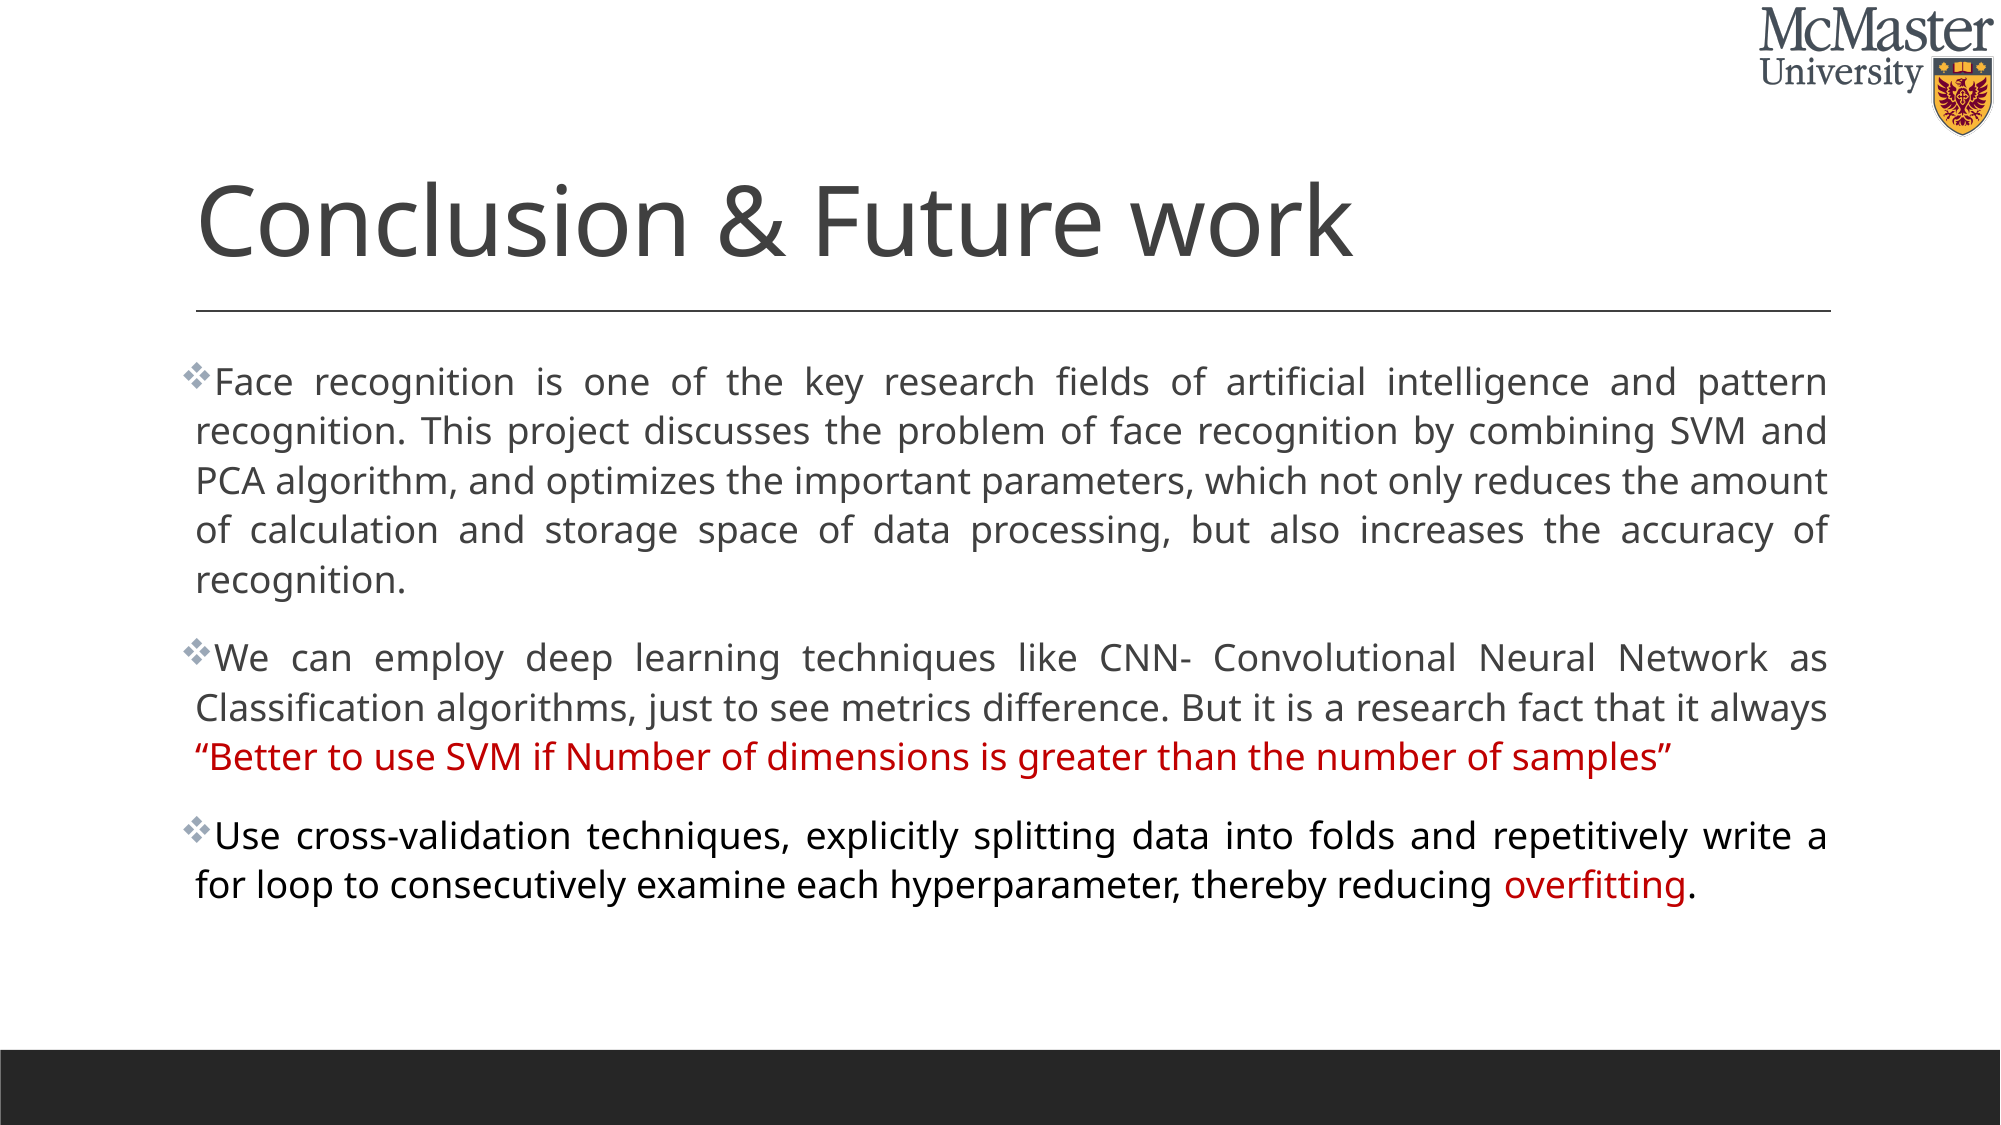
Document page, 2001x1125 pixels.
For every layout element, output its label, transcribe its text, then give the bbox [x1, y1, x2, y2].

list Face recognition is one of the key research fields of artificial intelligence and pattern recognition. This project discusses the problem of face recognition by combining SVM and PCA algorithm, and optimizes the important parameters, which not only reduces the amount of calculation and storage space of data processing, but also increases the accuracy of recognition. We can employ deep learning techniques like CNN- Convolutional Neural Network as Classification algorithms, just to see metrics difference. But it is a research fact that it always “Better to use SVM if Number of dimensions is greater than the number of samples” Use cross-validation techniques, explicitly splitting data into folds and repetitively write a for loop to consecutively examine each hyperparameter, thereby reducing overfitting. [180, 345, 1830, 963]
title Conclusion & Future work [180, 47, 1830, 285]
picture [1758, 6, 1995, 138]
